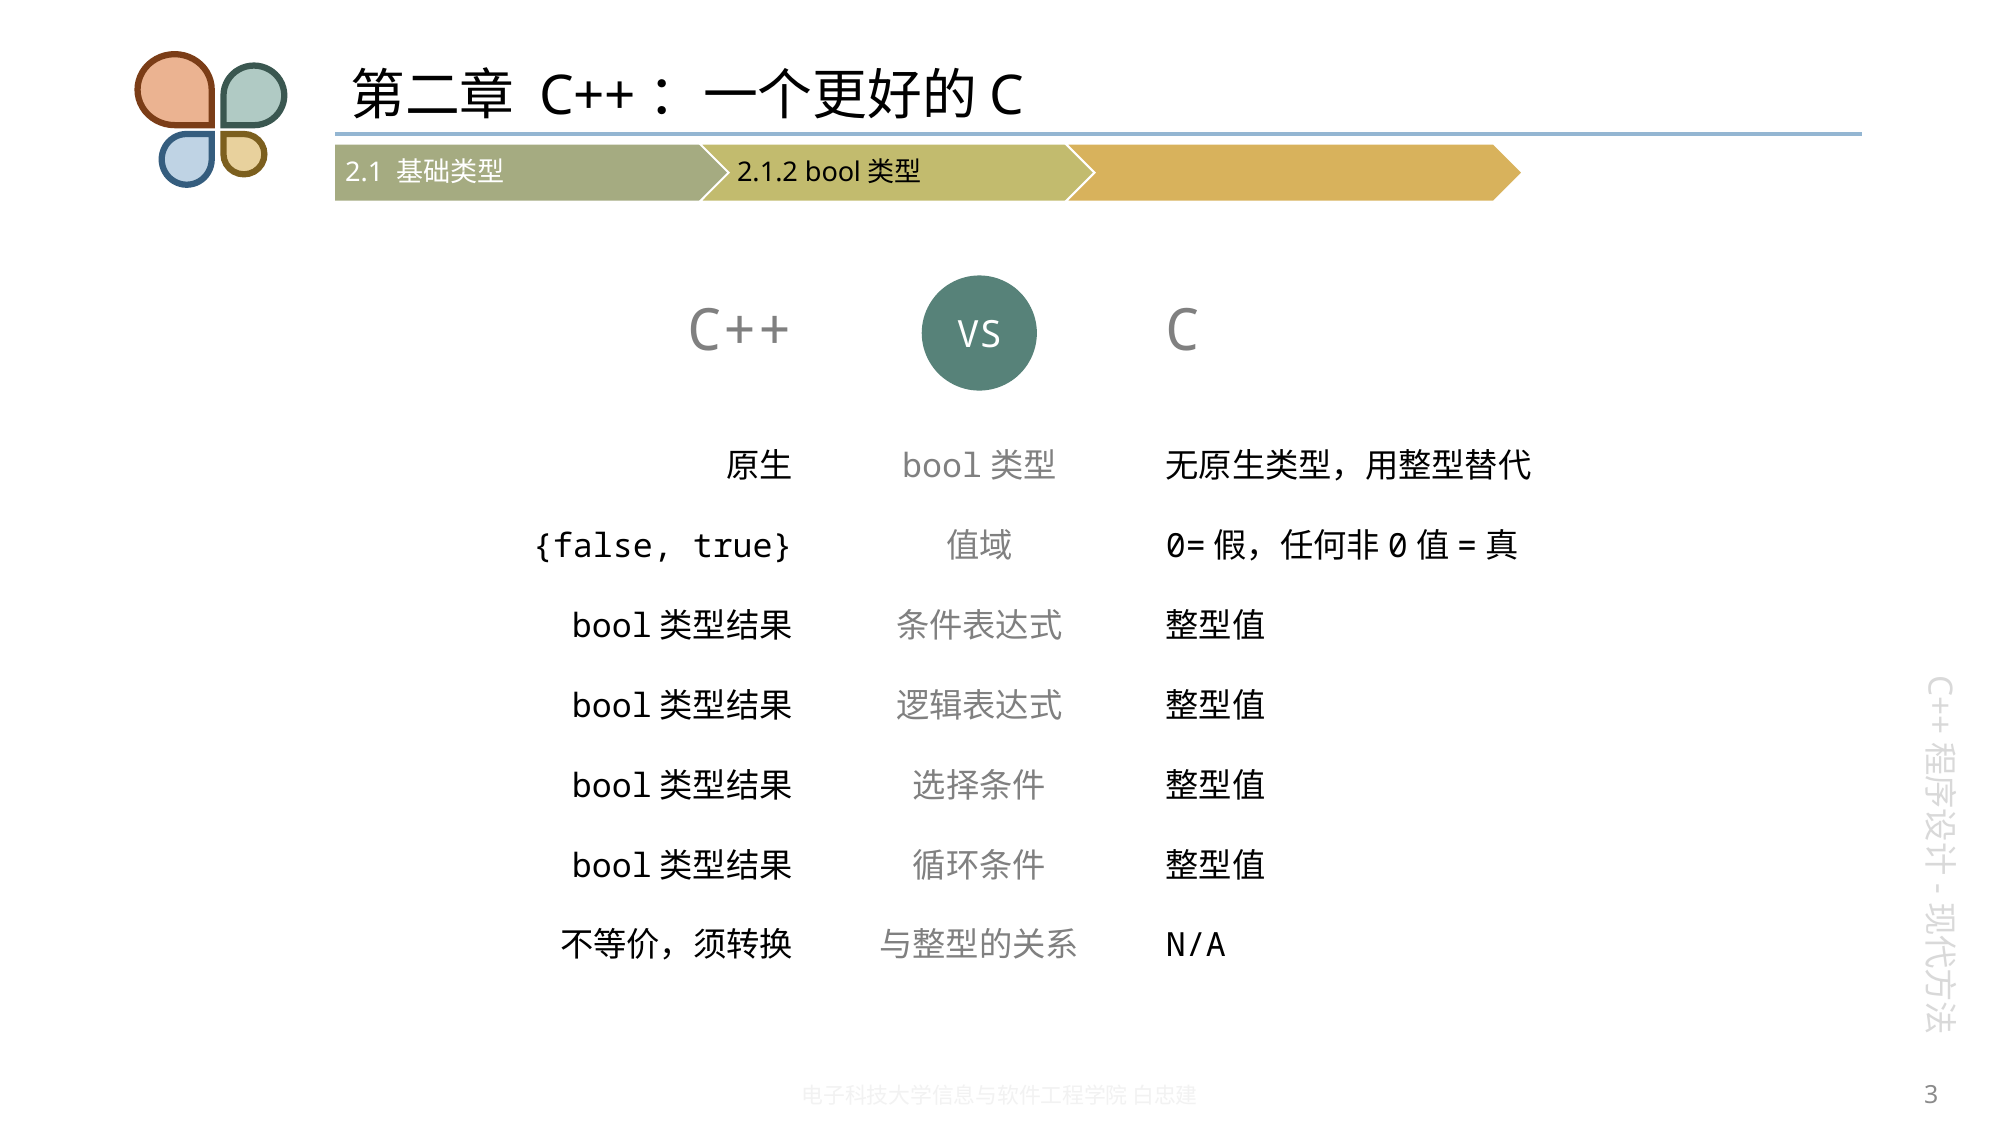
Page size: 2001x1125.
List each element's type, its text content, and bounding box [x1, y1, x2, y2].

text_box 原生 {false, true} bool类型结果 bool类型结果 bool类型结果 bool类型结果 不等价，须转换 [186, 437, 808, 971]
text_box VS [920, 274, 1038, 392]
title 第二章 C++：一个更好的C [335, 59, 1863, 134]
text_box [333, 143, 1524, 202]
text_box C [1151, 285, 1636, 370]
text_box 无原生类型，用整型替代 0=假，任何非0值=真 整型值 整型值 整型值 整型值 N/A [1151, 437, 1834, 971]
slide_number 3 [1862, 1065, 2000, 1125]
text_box bool类型 值域 条件表达式 逻辑表达式 选择条件 循环条件 与整型的关系 [844, 437, 1115, 971]
text_box C++ [322, 285, 808, 370]
